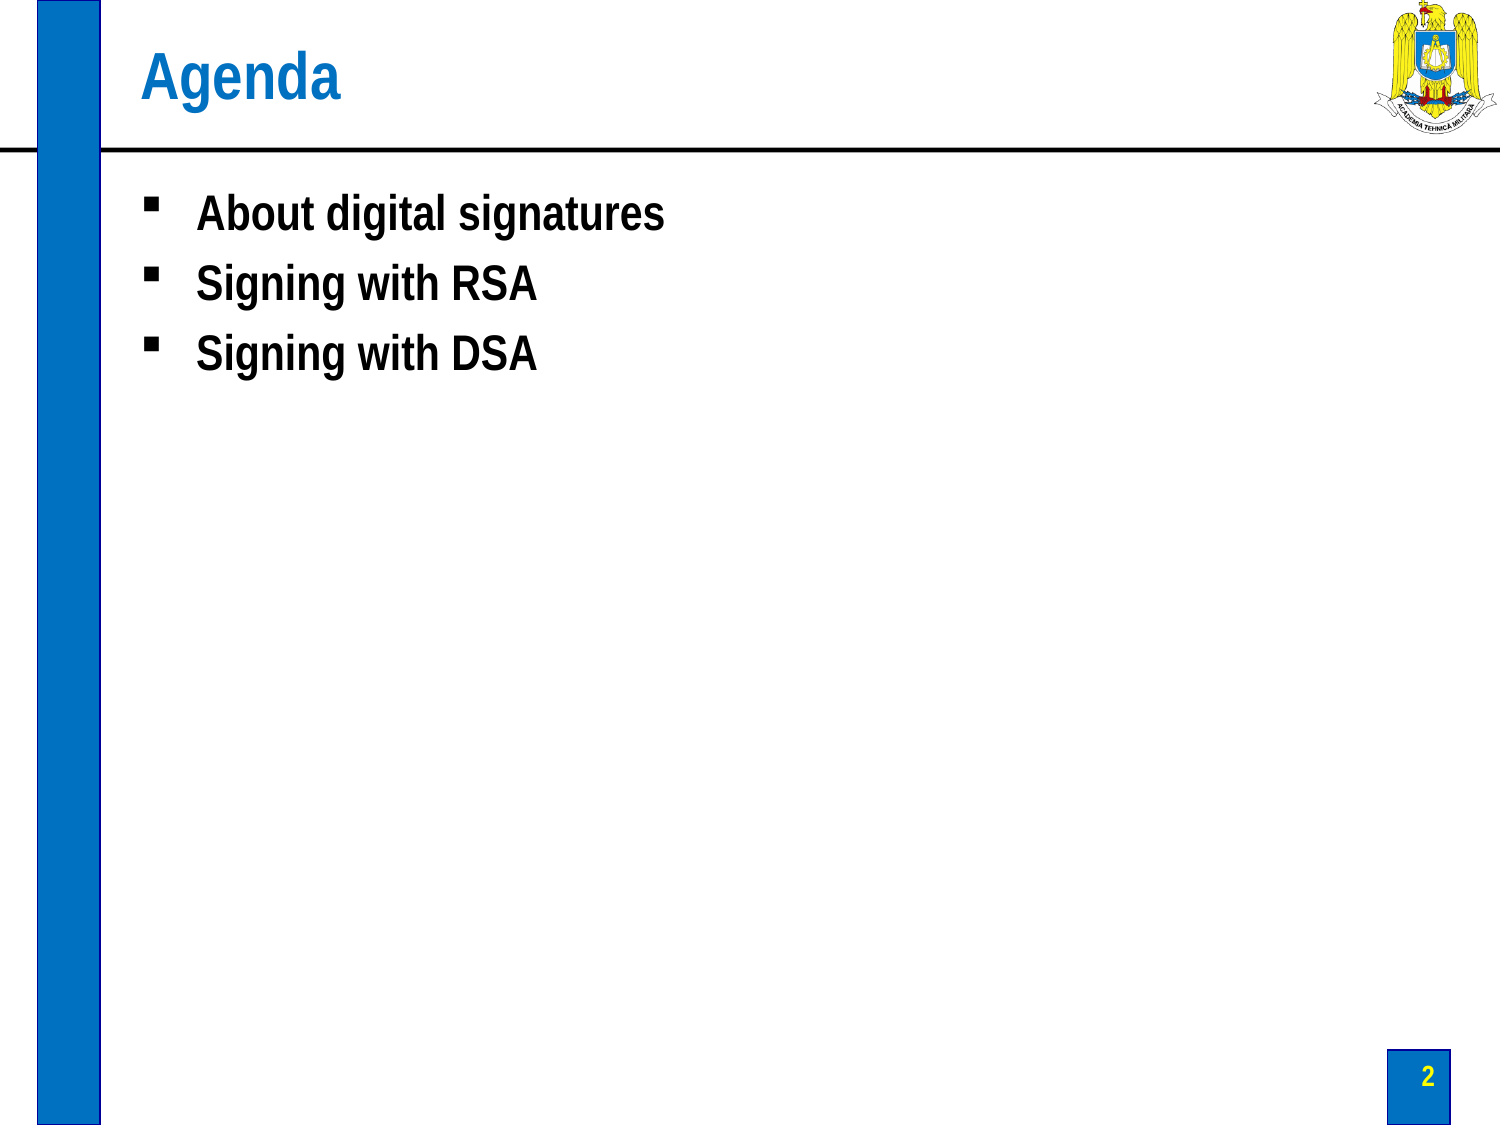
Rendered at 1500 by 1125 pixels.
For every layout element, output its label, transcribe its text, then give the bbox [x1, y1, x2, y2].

slide_number 2 [1374, 1049, 1451, 1101]
title Agenda [125, 10, 1376, 136]
picture [1374, 0, 1500, 137]
list About digital signatures Signing with RSA Signing with DSA [125, 172, 1450, 1106]
